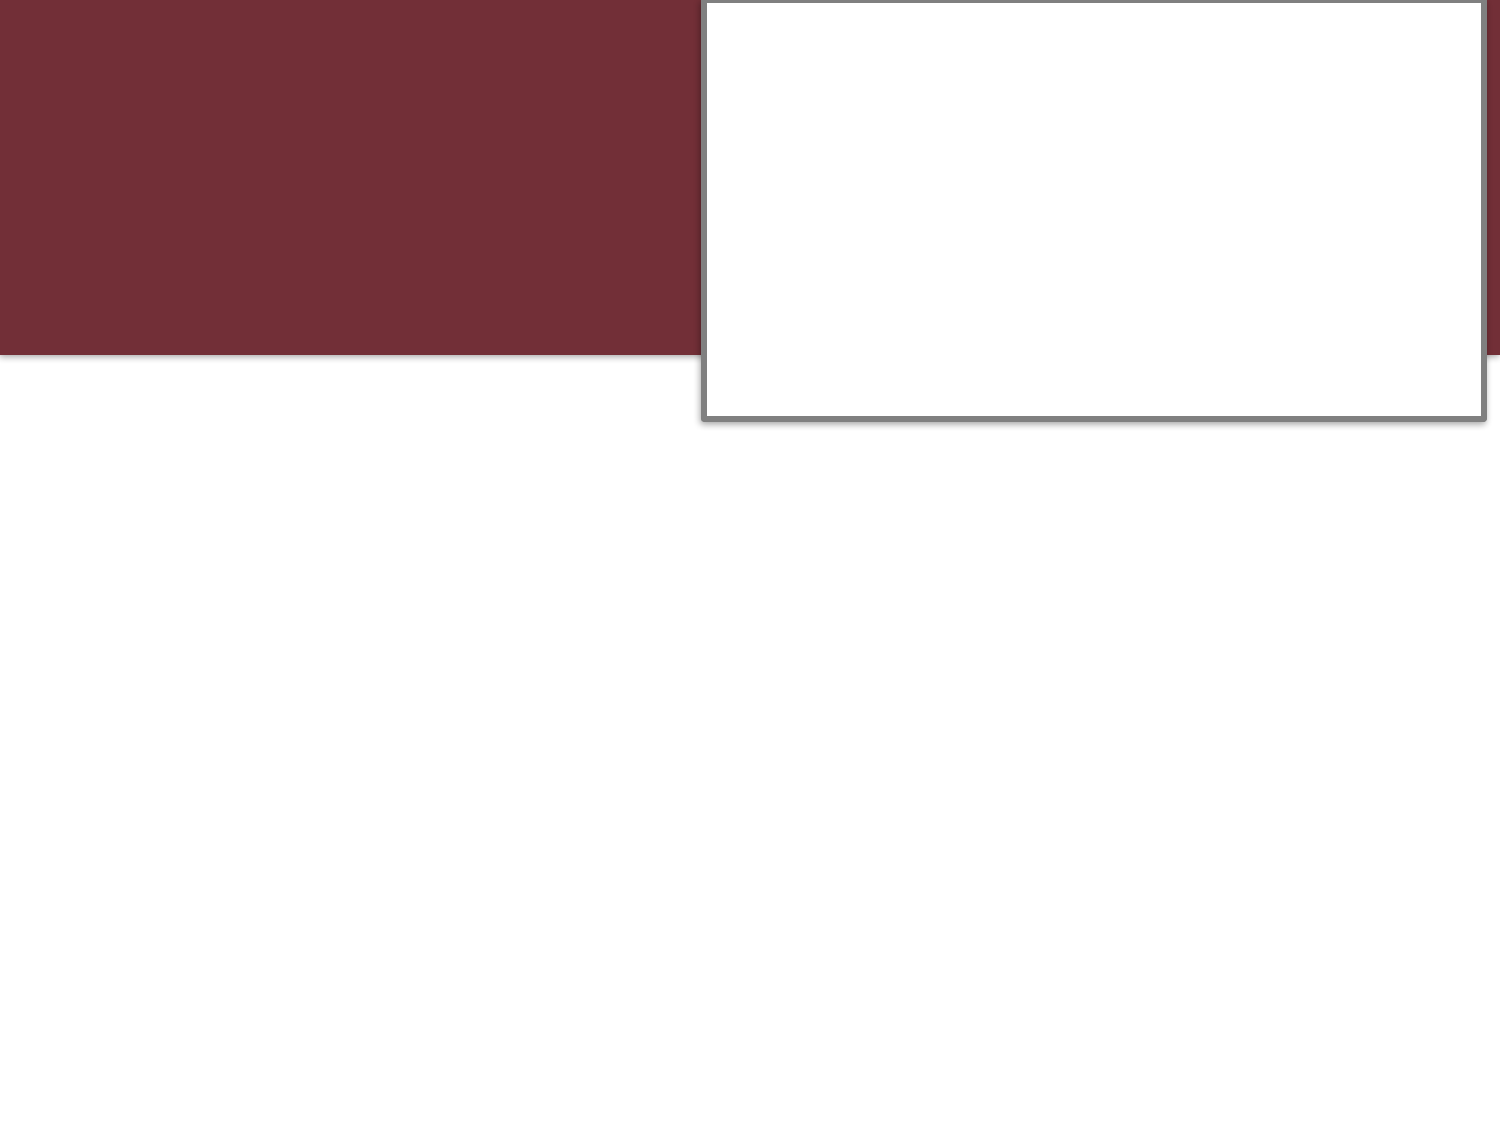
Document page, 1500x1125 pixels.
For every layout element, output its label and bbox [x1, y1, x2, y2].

text_box [0, 0, 1500, 419]
